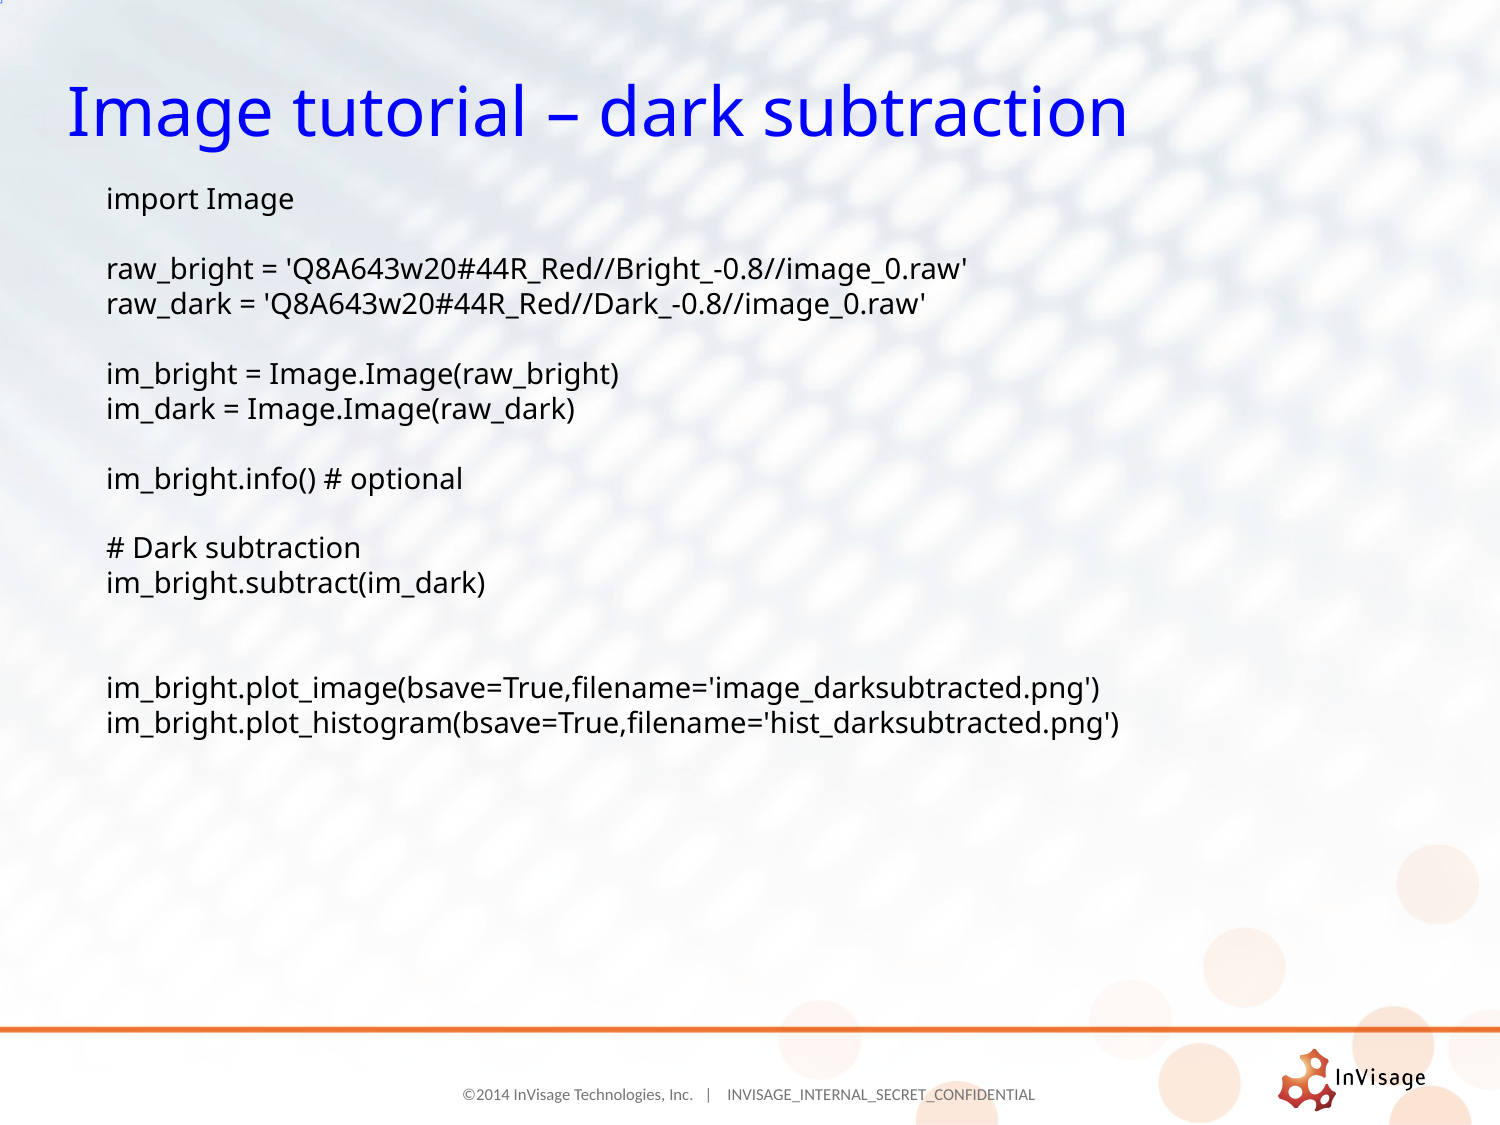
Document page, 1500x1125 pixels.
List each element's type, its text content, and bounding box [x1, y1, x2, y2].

title Image tutorial – dark subtraction [61, 61, 1413, 146]
list import Image raw_bright = 'Q8A643w20#44R_Red//Bright_-0.8//image_0.raw' raw_dark = 'Q8A643w20#44R_Red//Dark_-0.8//image_0.raw' im_bright = Image.Image(raw_bright) im_dark = Image.Image(raw_dark) im_bright.info() # optional # Dark subtraction im_bright.subtract(im_dark) im_bright.plot_image(bsave=True,filename='image_darksubtracted.png') im_bright.plot_histogram(bsave=True,filename='hist_darksubtracted.png') [74, 174, 1401, 1001]
picture [0, 0, 1500, 1125]
